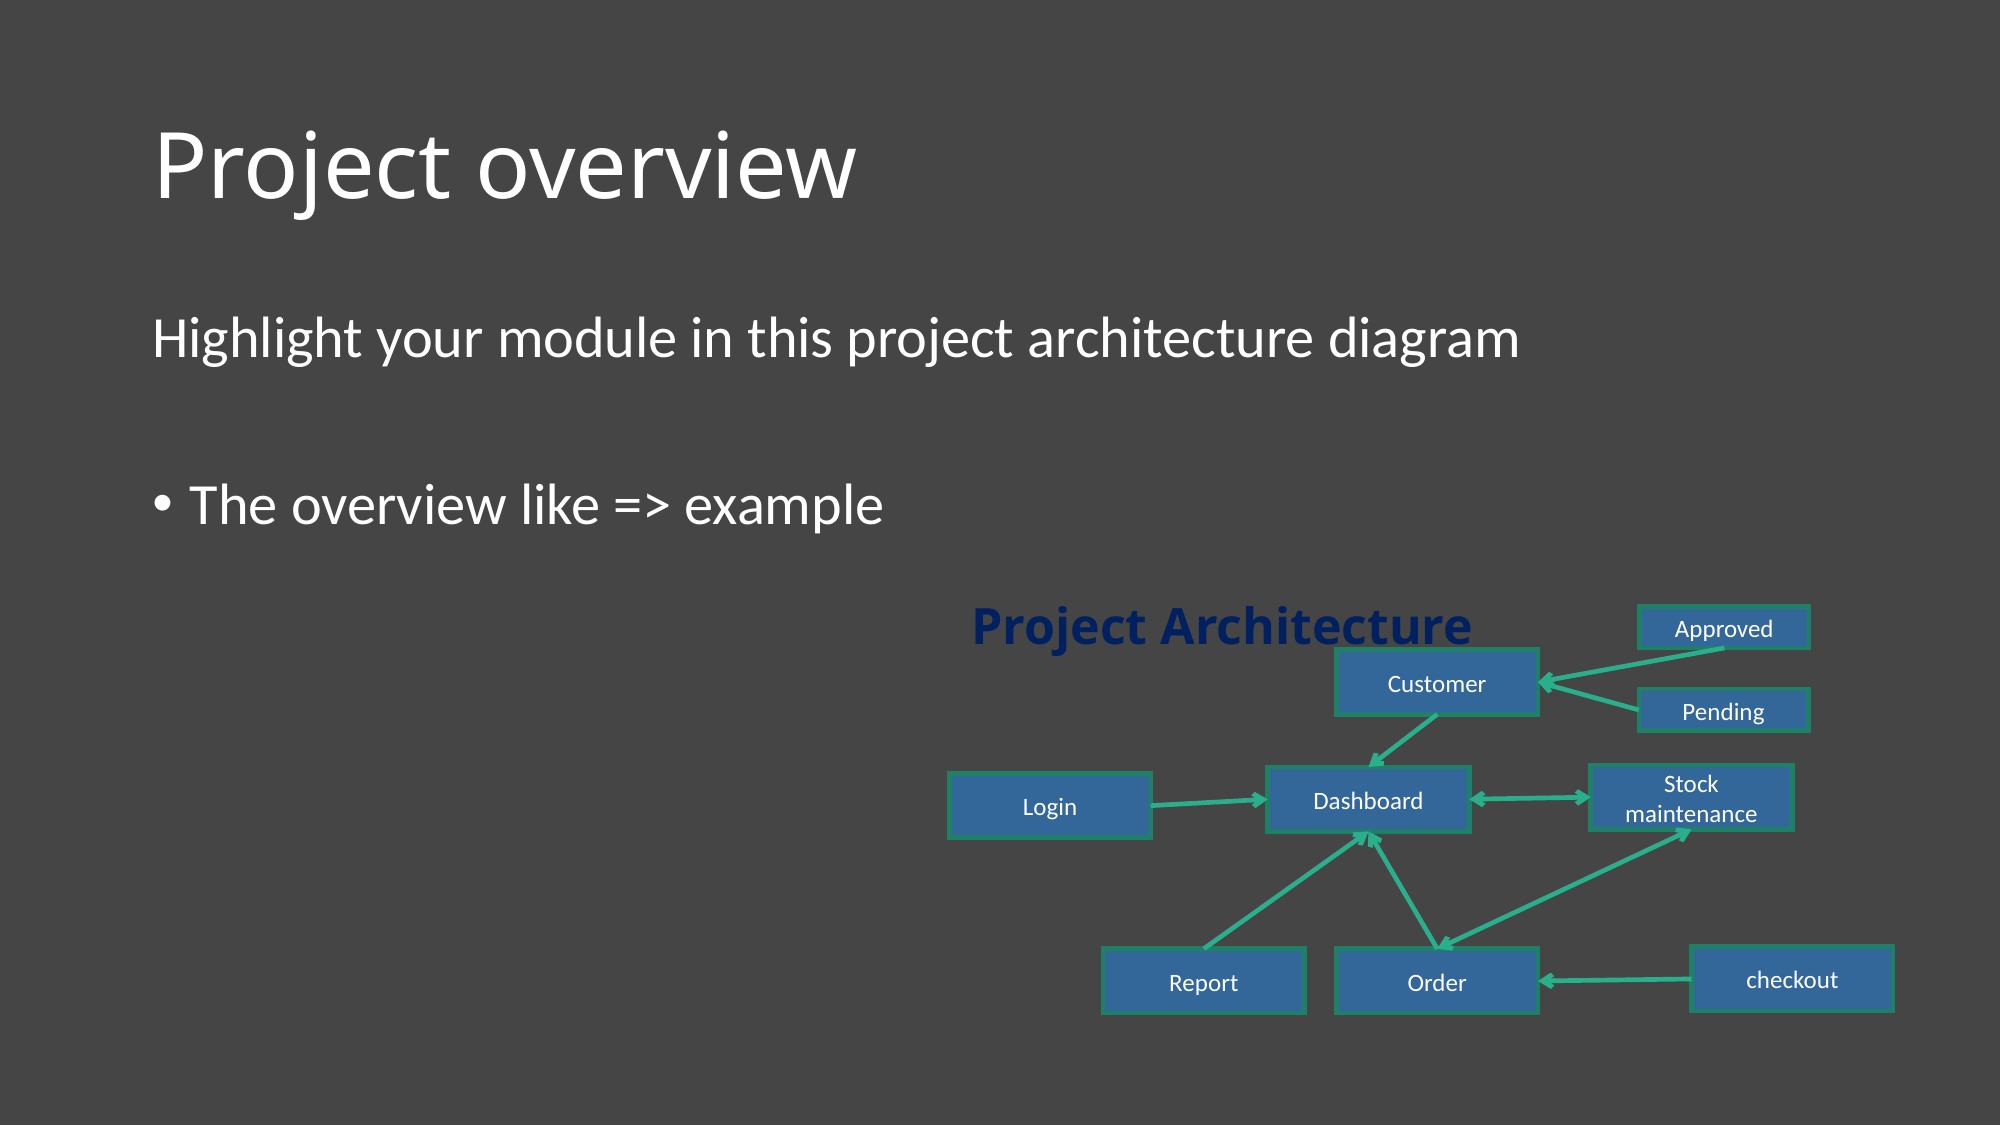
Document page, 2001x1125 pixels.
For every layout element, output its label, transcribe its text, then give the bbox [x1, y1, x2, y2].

title Project overview [137, 59, 1863, 278]
list Highlight your module in this project architecture diagram The overview like => example [137, 299, 1863, 1014]
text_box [949, 576, 1927, 1014]
